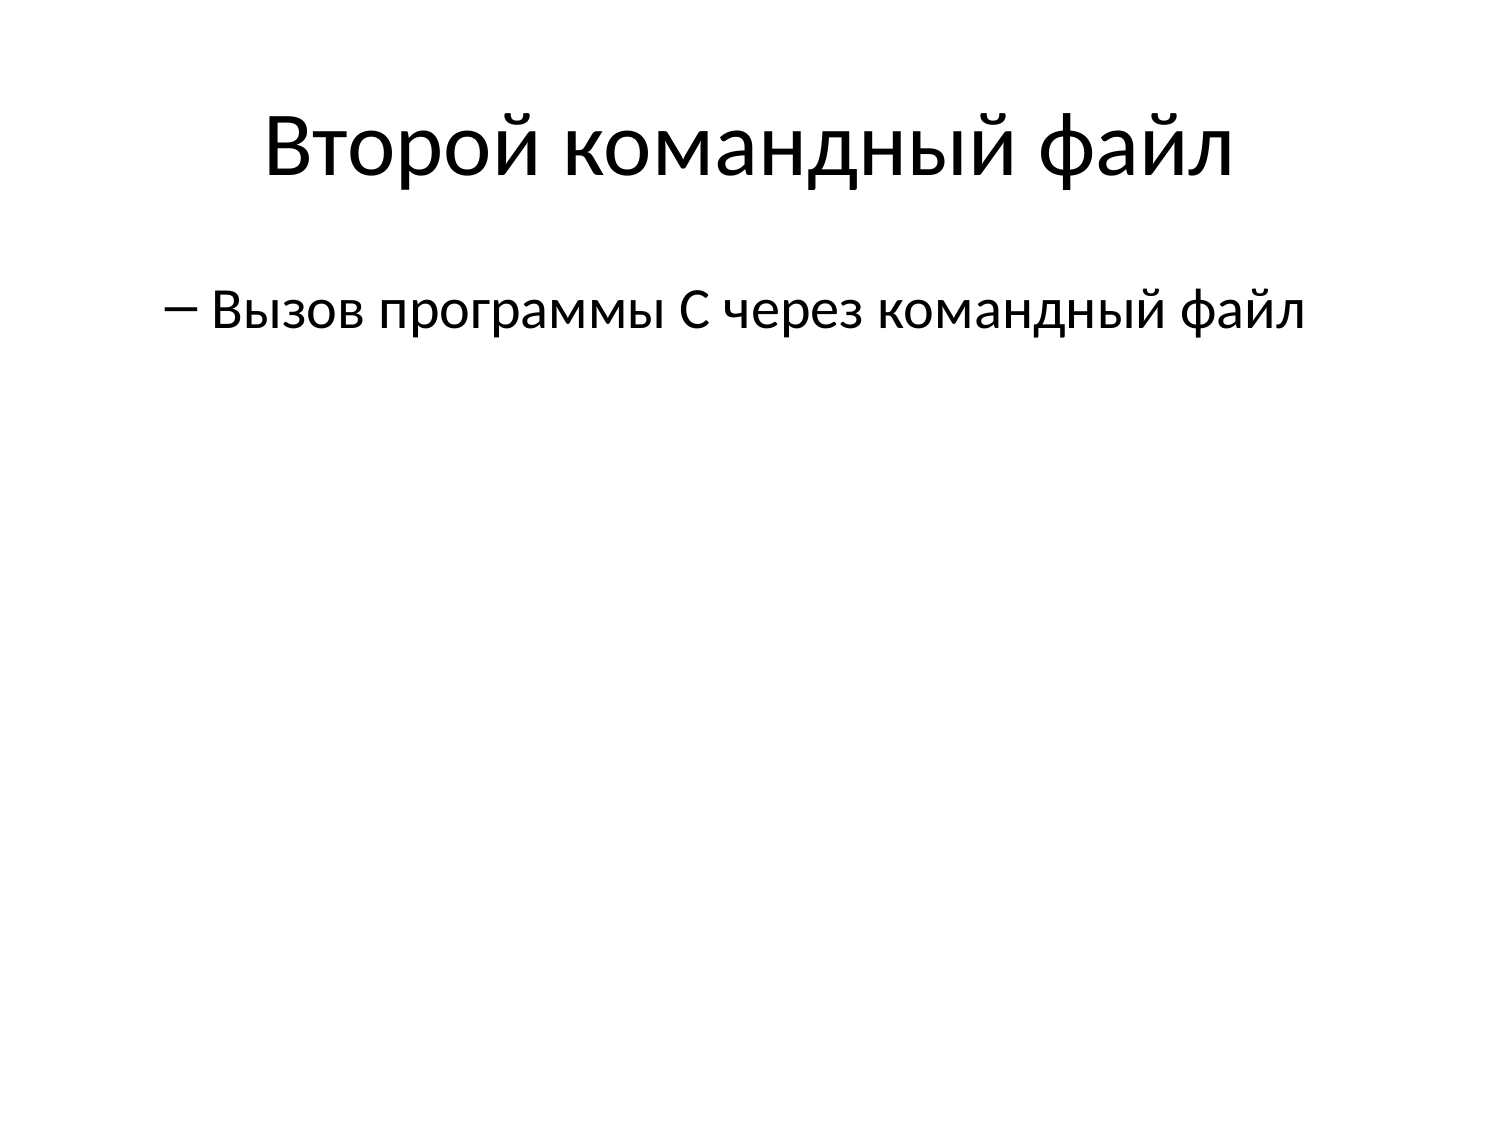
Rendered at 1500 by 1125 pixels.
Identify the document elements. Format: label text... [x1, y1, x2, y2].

text_box Второй командный файл [75, 45, 1425, 233]
text_box Вызов программы С через командный файл [75, 262, 1425, 1005]
